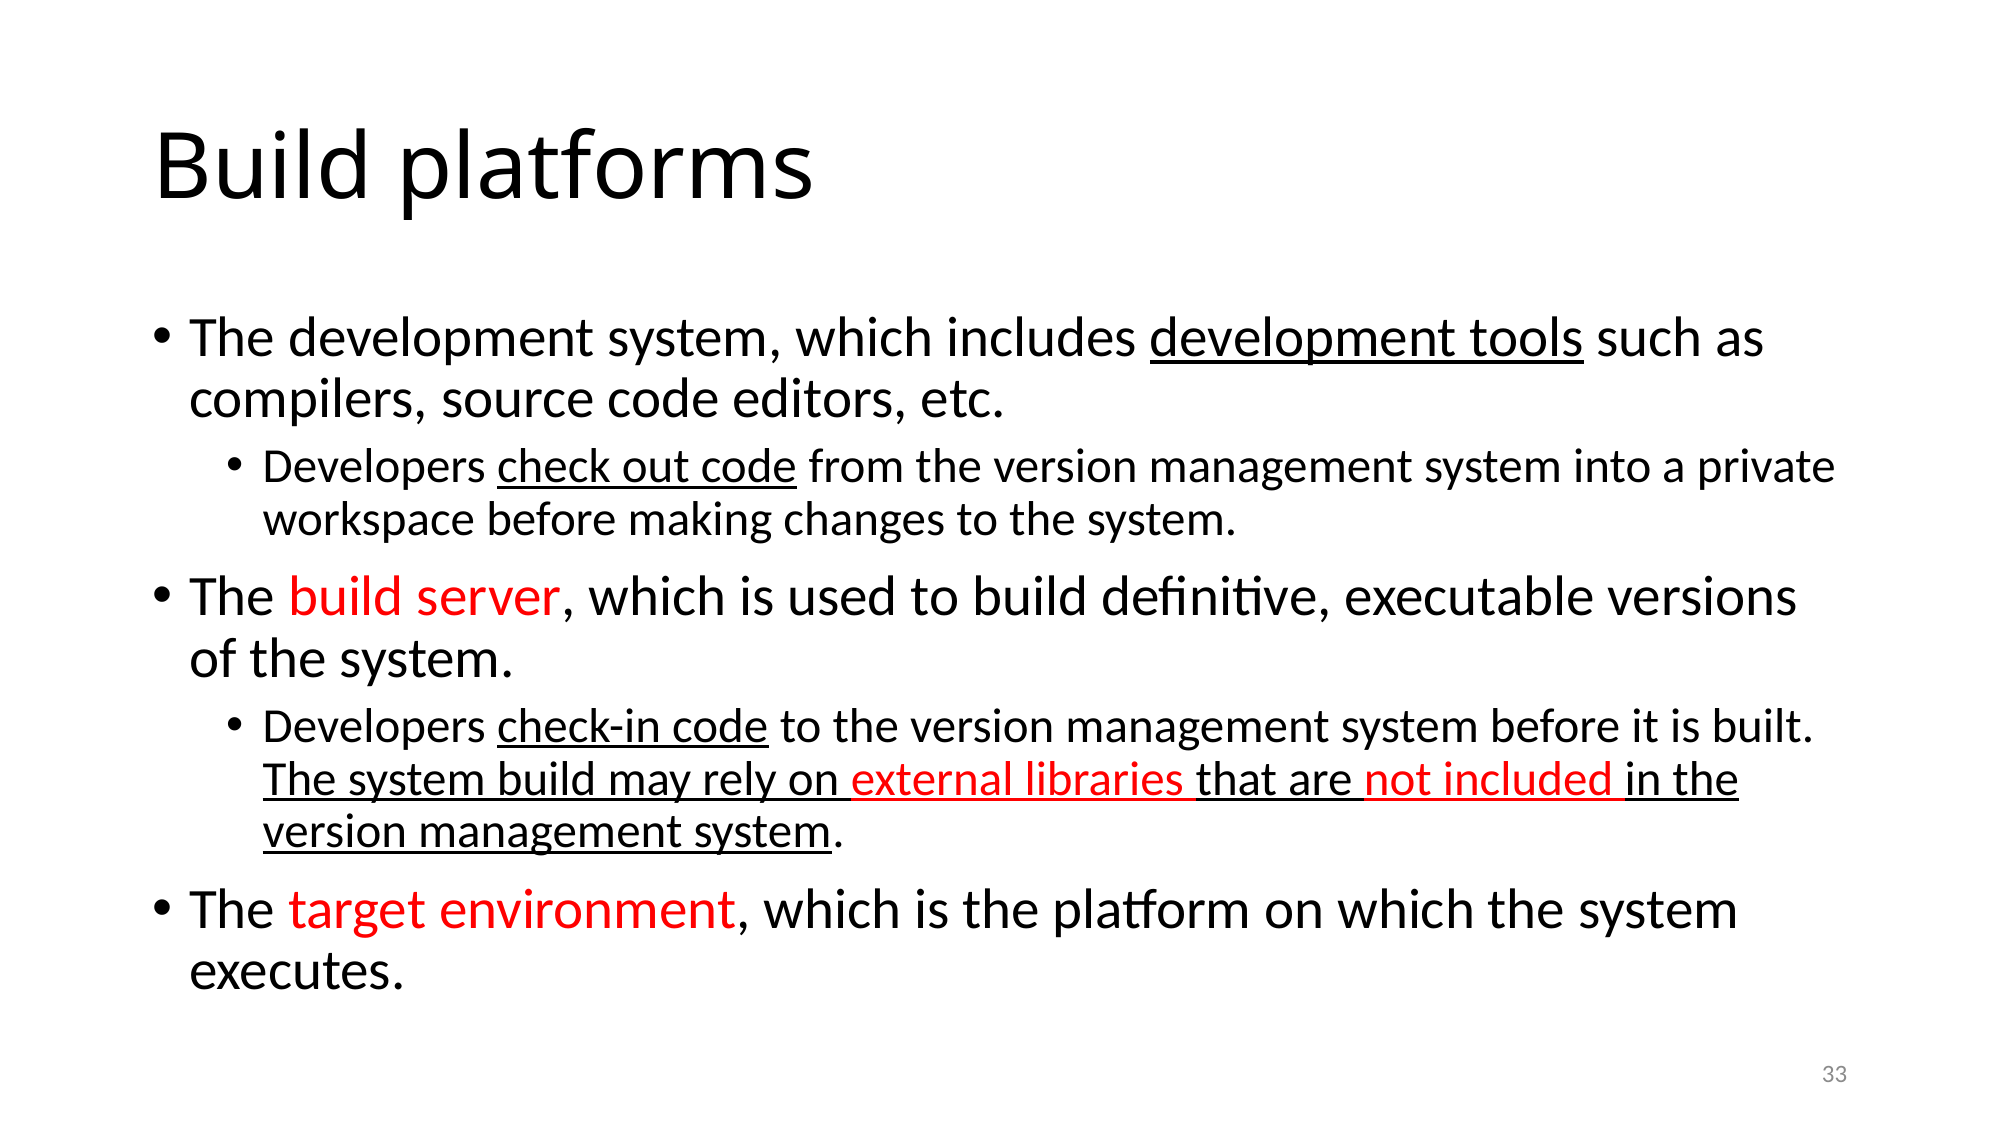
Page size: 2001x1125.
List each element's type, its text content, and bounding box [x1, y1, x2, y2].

list The development system, which includes development tools such as compilers, source code editors, etc. Developers check out code from the version management system into a private workspace before making changes to the system. The build server, which is used to build definitive, executable versions of the system. Developers check-in code to the version management system before it is built. The system build may rely on external libraries that are not included in the version management system. The target environment, which is the platform on which the system executes. [137, 299, 1863, 1014]
title Build platforms [137, 59, 1863, 278]
slide_number 33 [1412, 1042, 1863, 1103]
